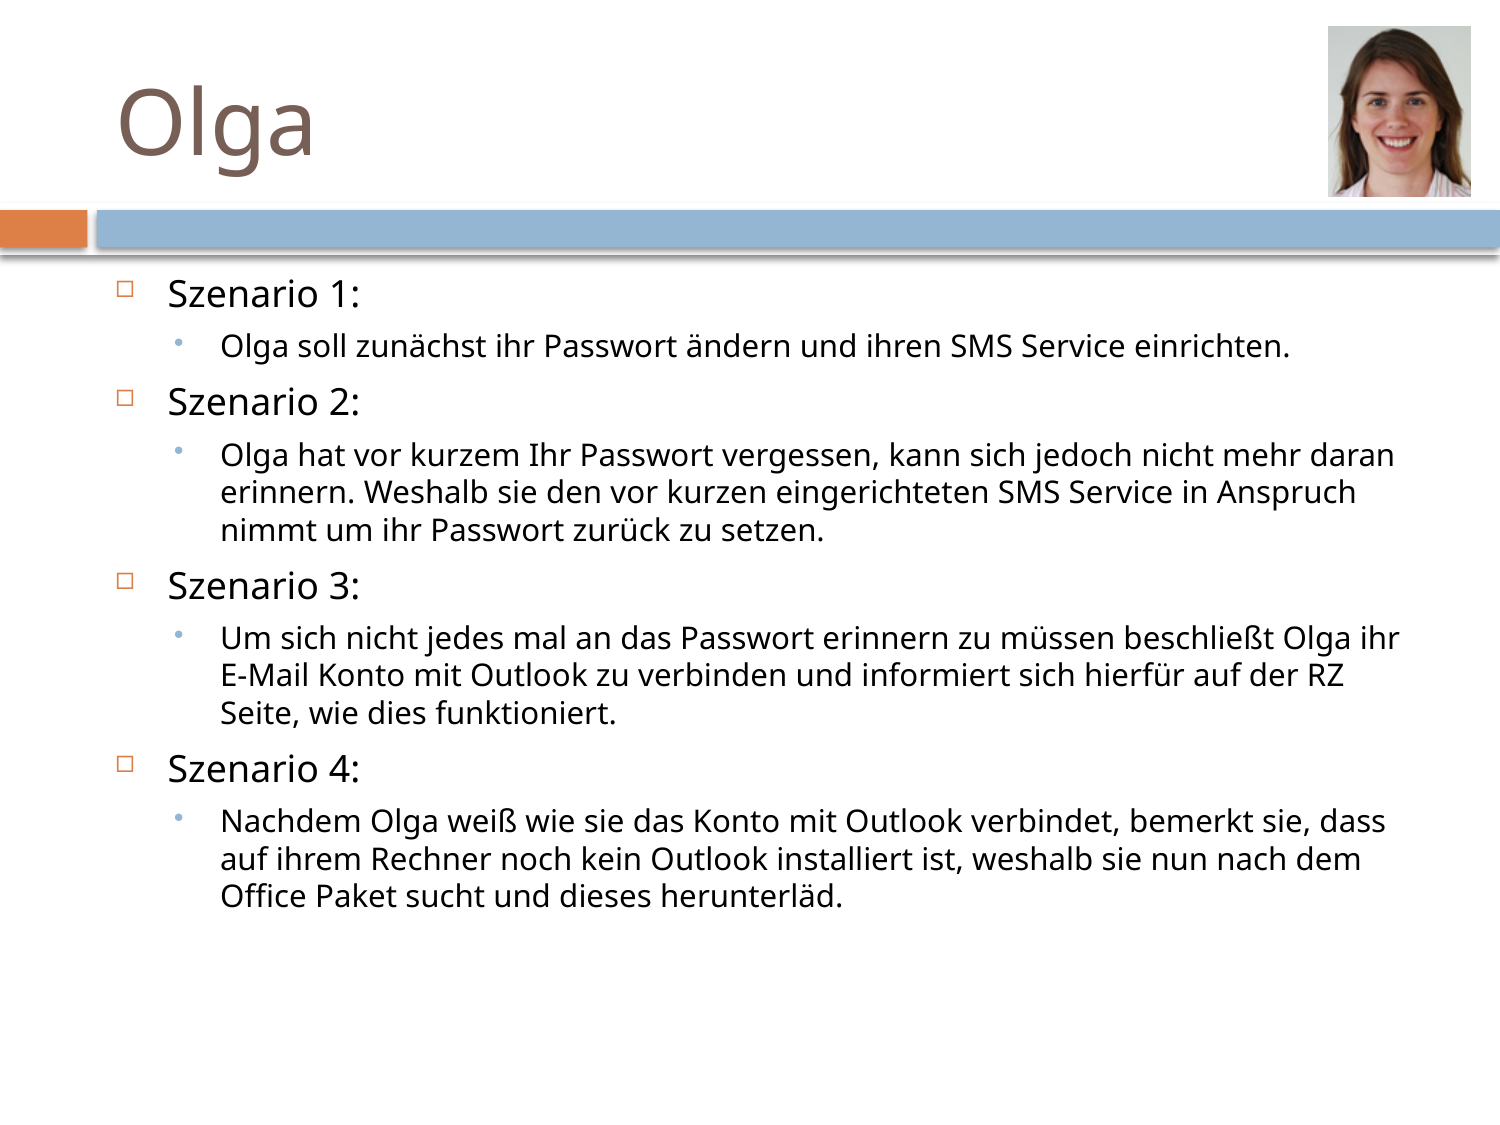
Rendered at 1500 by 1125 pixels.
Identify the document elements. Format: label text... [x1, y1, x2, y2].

picture [1328, 26, 1471, 197]
list Szenario 1: Olga soll zunächst ihr Passwort ändern und ihren SMS Service einrichten. Szenario 2: Olga hat vor kurzem Ihr Passwort vergessen, kann sich jedoch nicht mehr daran erinnern. Weshalb sie den vor kurzen eingerichteten SMS Service in Anspruch nimmt um ihr Passwort zurück zu setzen. Szenario 3: Um sich nicht jedes mal an das Passwort erinnern zu müssen beschließt Olga ihr E-Mail Konto mit Outlook zu verbinden und informiert sich hierfür auf der RZ Seite, wie dies funktioniert. Szenario 4: Nachdem Olga weiß wie sie das Konto mit Outlook verbindet, bemerkt sie, dass auf ihrem Rechner noch kein Outlook installiert ist, weshalb sie nun nach dem Office Paket sucht und dieses herunterläd. [100, 262, 1438, 1000]
title Olga [100, 37, 1323, 200]
